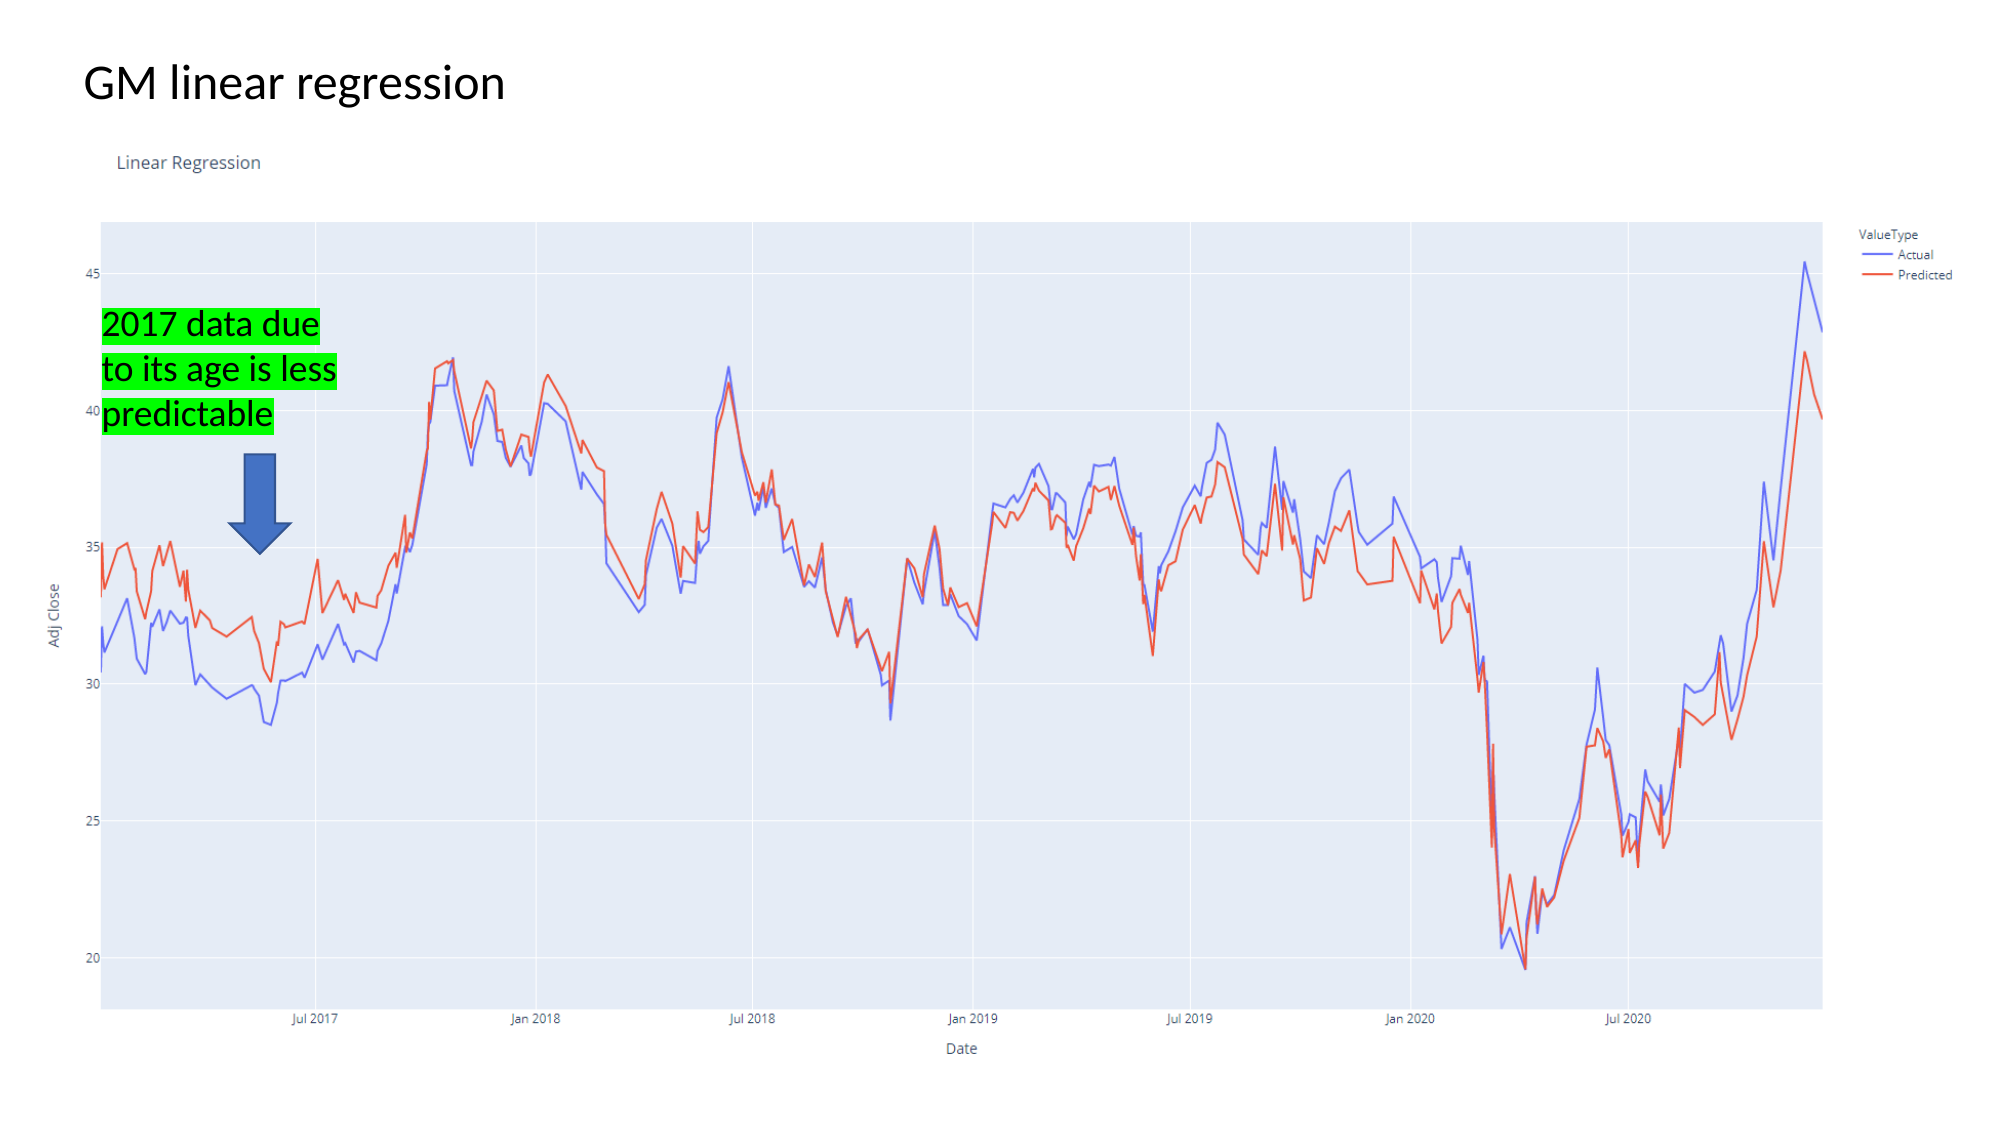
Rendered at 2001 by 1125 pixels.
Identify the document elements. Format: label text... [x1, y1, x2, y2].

picture [28, 136, 1959, 1071]
title GM linear regression [68, 31, 1794, 136]
